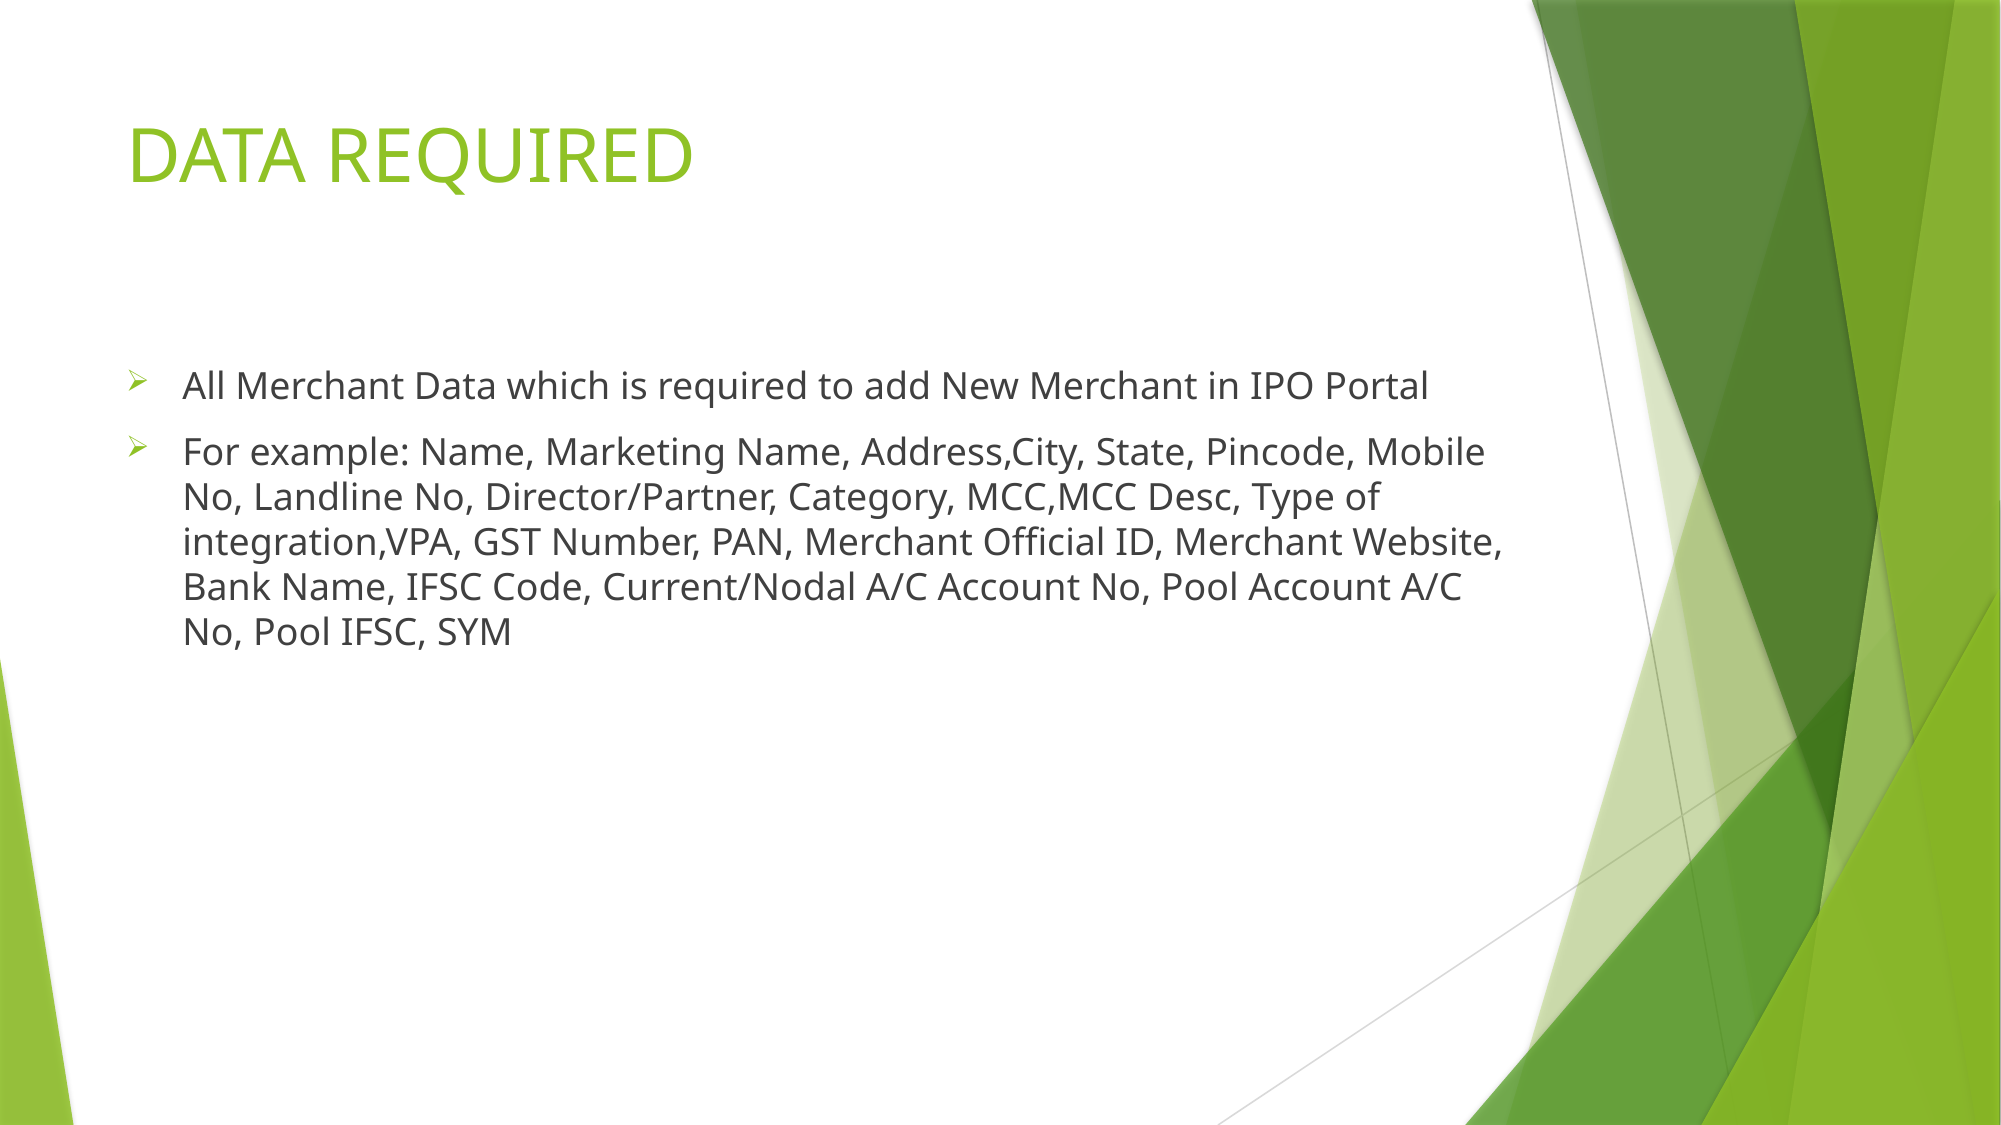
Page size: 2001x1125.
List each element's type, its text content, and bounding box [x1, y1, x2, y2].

list All Merchant Data which is required to add New Merchant in IPO Portal For example: Name, Marketing Name, Address,City, State, Pincode, Mobile No, Landline No, Director/Partner, Category, MCC,MCC Desc, Type of integration,VPA, GST Number, PAN, Merchant Official ID, Merchant Website, Bank Name, IFSC Code, Current/Nodal A/C Account No, Pool Account A/C No, Pool IFSC, SYM [111, 354, 1522, 992]
title DATA REQUIRED [111, 99, 1522, 317]
